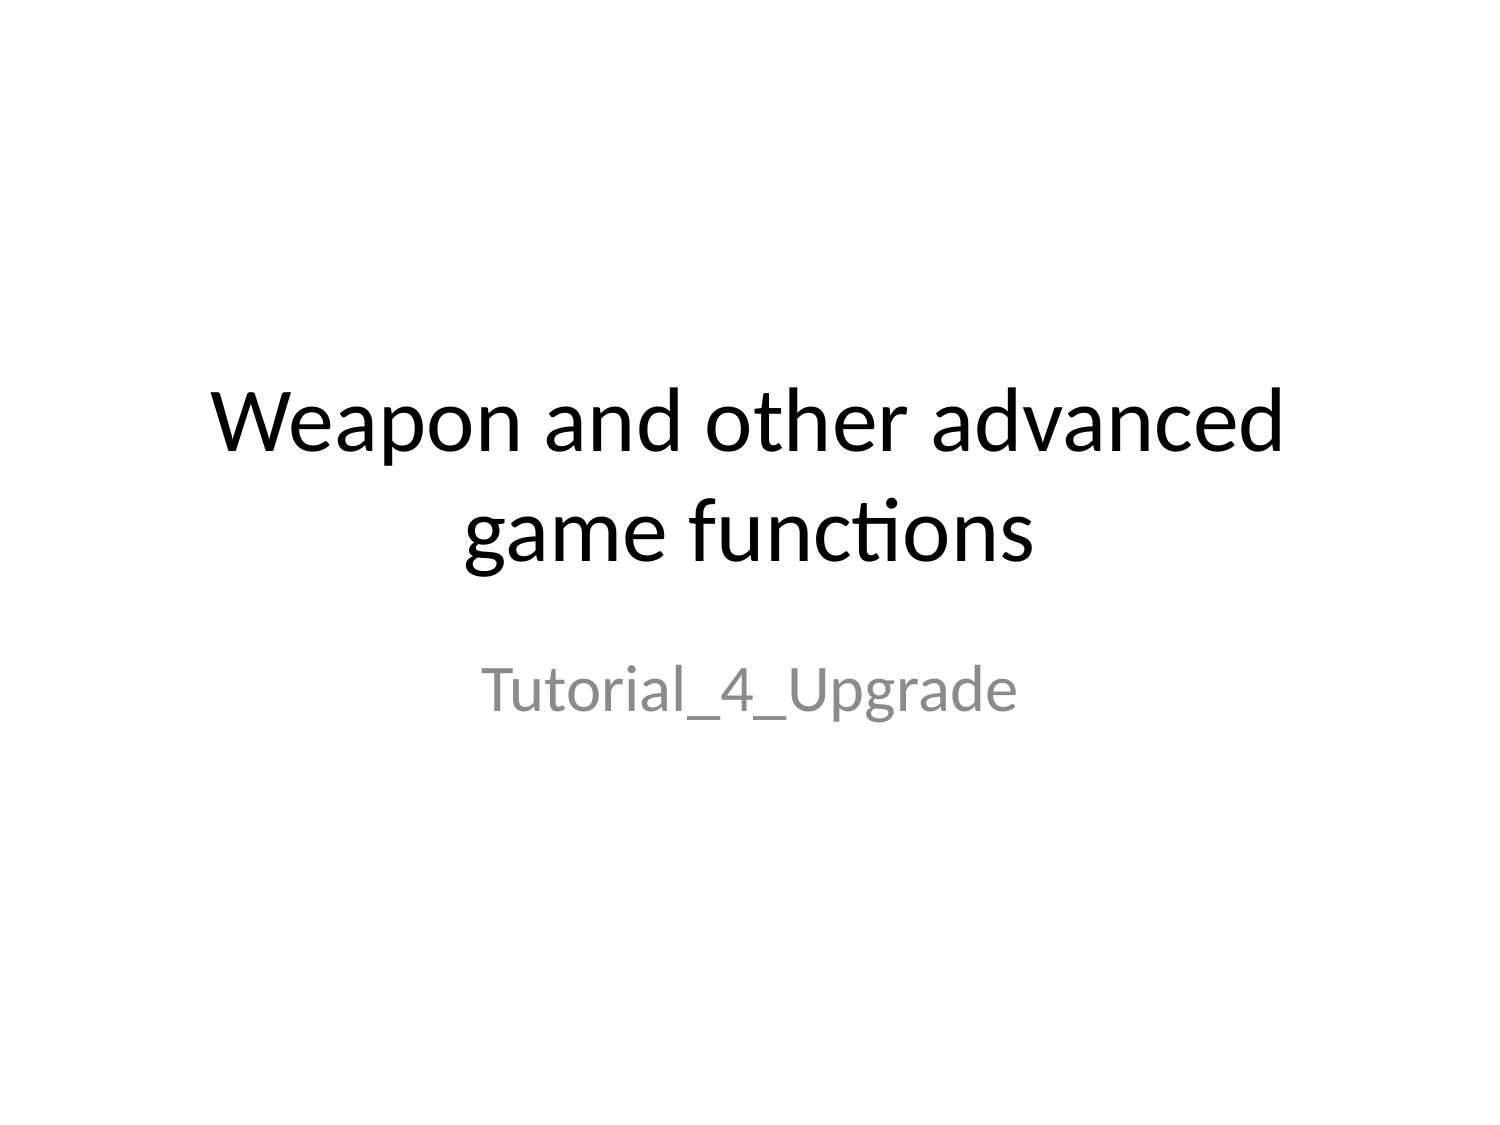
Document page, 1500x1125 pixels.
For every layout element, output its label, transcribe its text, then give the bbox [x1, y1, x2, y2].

title Weapon and other advanced game functions [112, 349, 1388, 591]
subtitle Tutorial_4_Upgrade [225, 637, 1275, 925]
